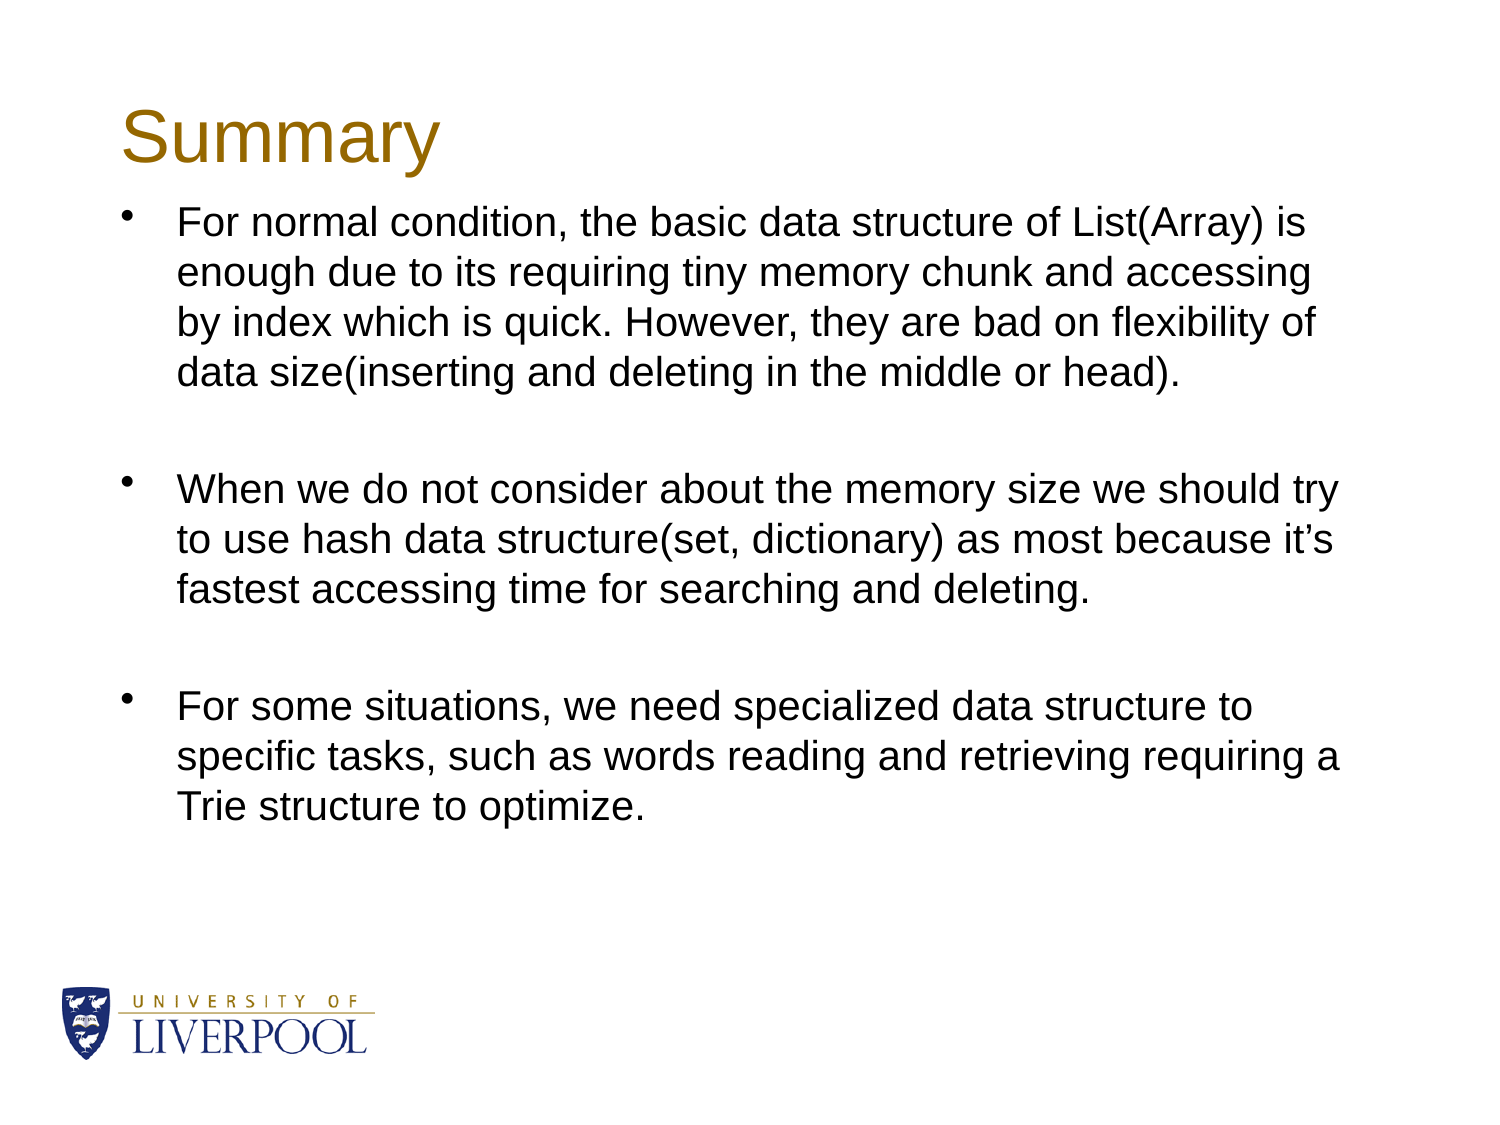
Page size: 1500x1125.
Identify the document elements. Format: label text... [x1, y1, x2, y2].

picture [62, 987, 375, 1060]
list For normal condition, the basic data structure of List(Array) is enough due to its requiring tiny memory chunk and accessing by index which is quick. However, they are bad on flexibility of data size(inserting and deleting in the middle or head). When we do not consider about the memory size we should try to use hash data structure(set, dictionary) as most because it’s fastest accessing time for searching and deleting. For some situations, we need specialized data structure to specific tasks, such as words reading and retrieving requiring a Trie structure to optimize. [105, 187, 1381, 1000]
title Summary [105, 35, 1381, 186]
